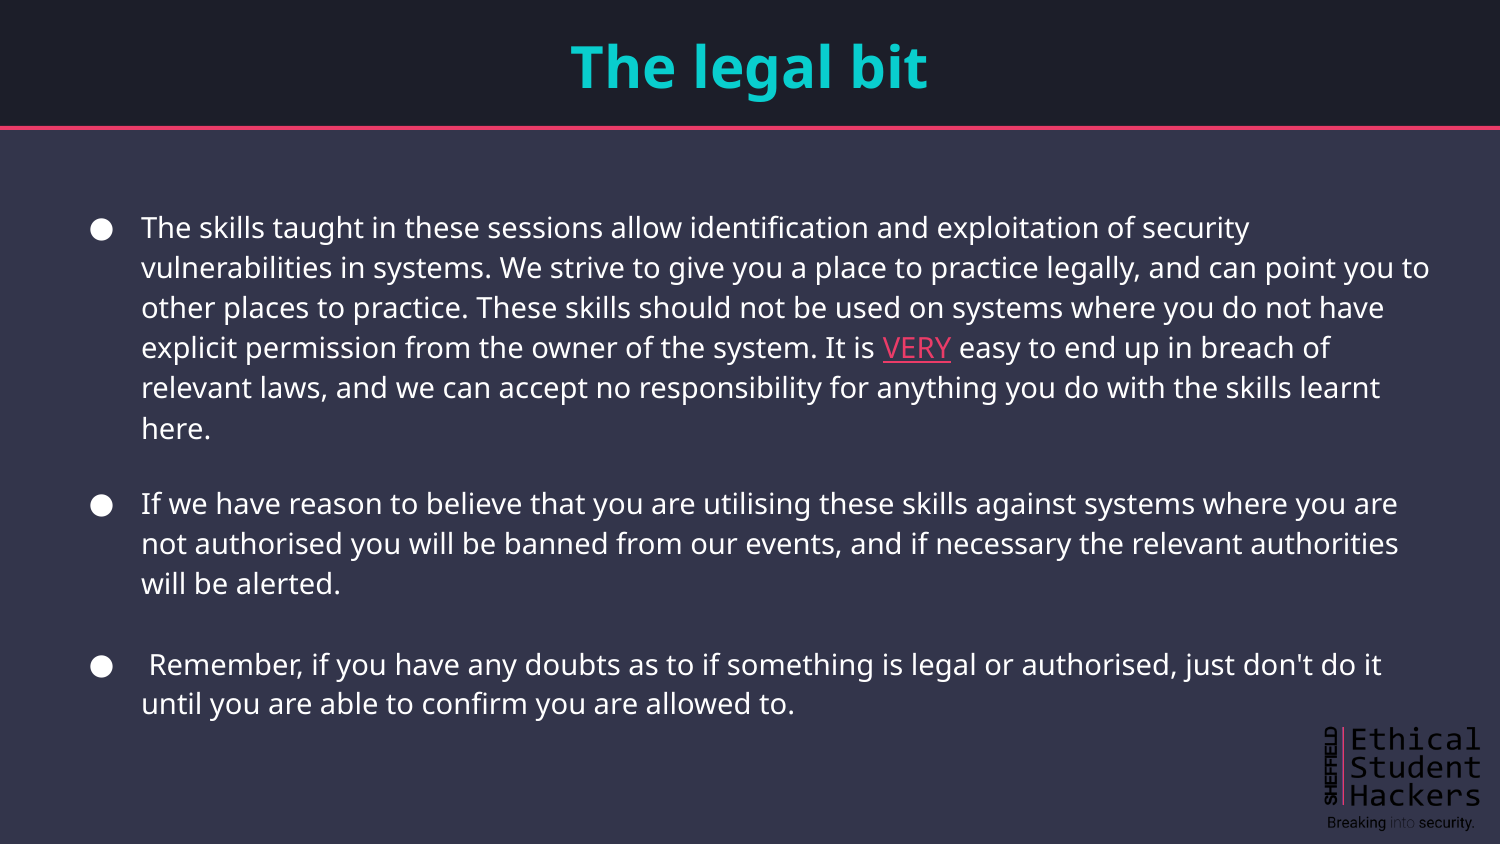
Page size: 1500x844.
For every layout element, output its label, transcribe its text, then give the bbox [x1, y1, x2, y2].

list The skills taught in these sessions allow identification and exploitation of security vulnerabilities in systems. We strive to give you a place to practice legally, and can point you to other places to practice. These skills should not be used on systems where you do not have explicit permission from the owner of the system. It is VERY easy to end up in breach of relevant laws, and we can accept no responsibility for anything you do with the skills learnt here. If we have reason to believe that you are utilising these skills against systems where you are not authorised you will be banned from our events, and if necessary the relevant authorities will be alerted. Remember, if you have any doubts as to if something is legal or authorised, just don't do it until you are able to confirm you are allowed to. [51, 189, 1449, 750]
picture [1307, 709, 1500, 844]
title The legal bit [141, 15, 1359, 111]
